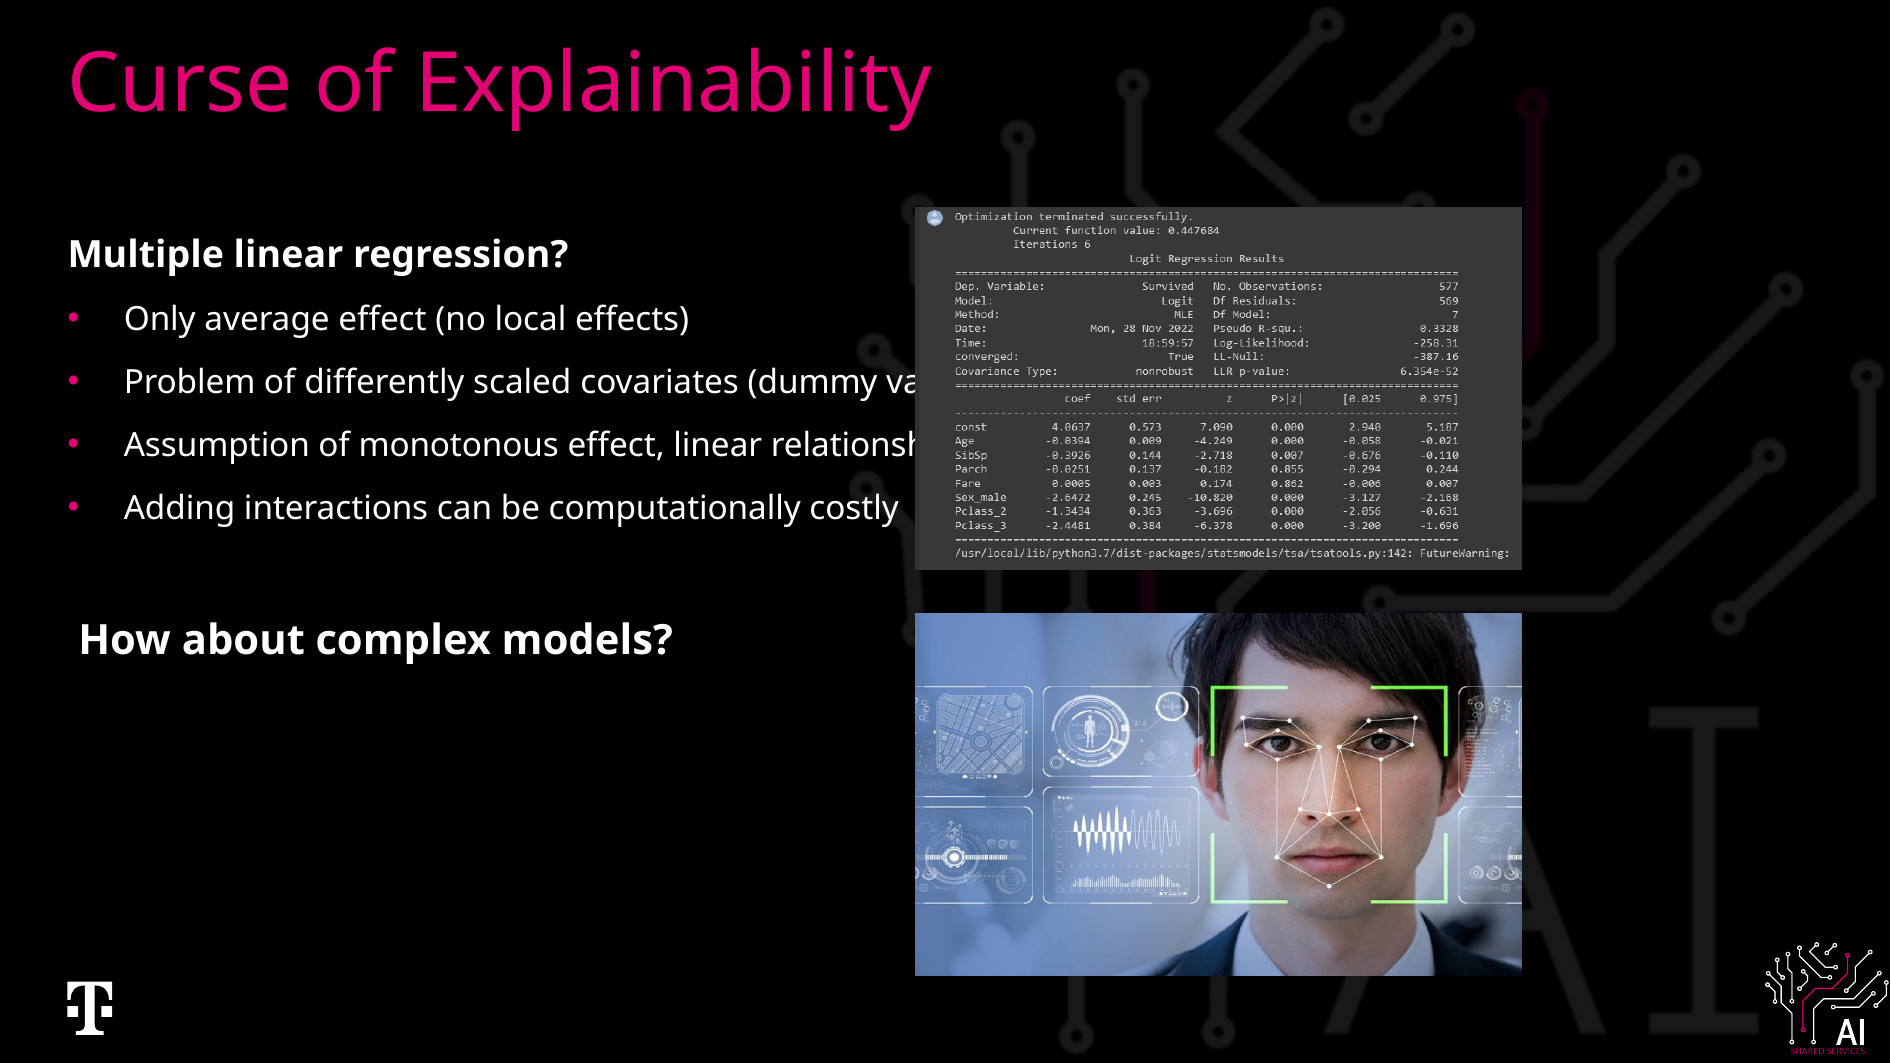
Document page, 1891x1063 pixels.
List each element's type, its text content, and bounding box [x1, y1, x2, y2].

picture [915, 613, 1523, 976]
title Curse of Explainability [67, 39, 1823, 123]
picture [1765, 942, 1890, 1063]
list Multiple linear regression? Only average effect (no local effects) Problem of differently scaled covariates (dummy vars?) Assumption of monotonous effect, linear relationships Adding interactions can be computationally costly How about complex models? [67, 227, 1823, 912]
picture [915, 207, 1523, 570]
